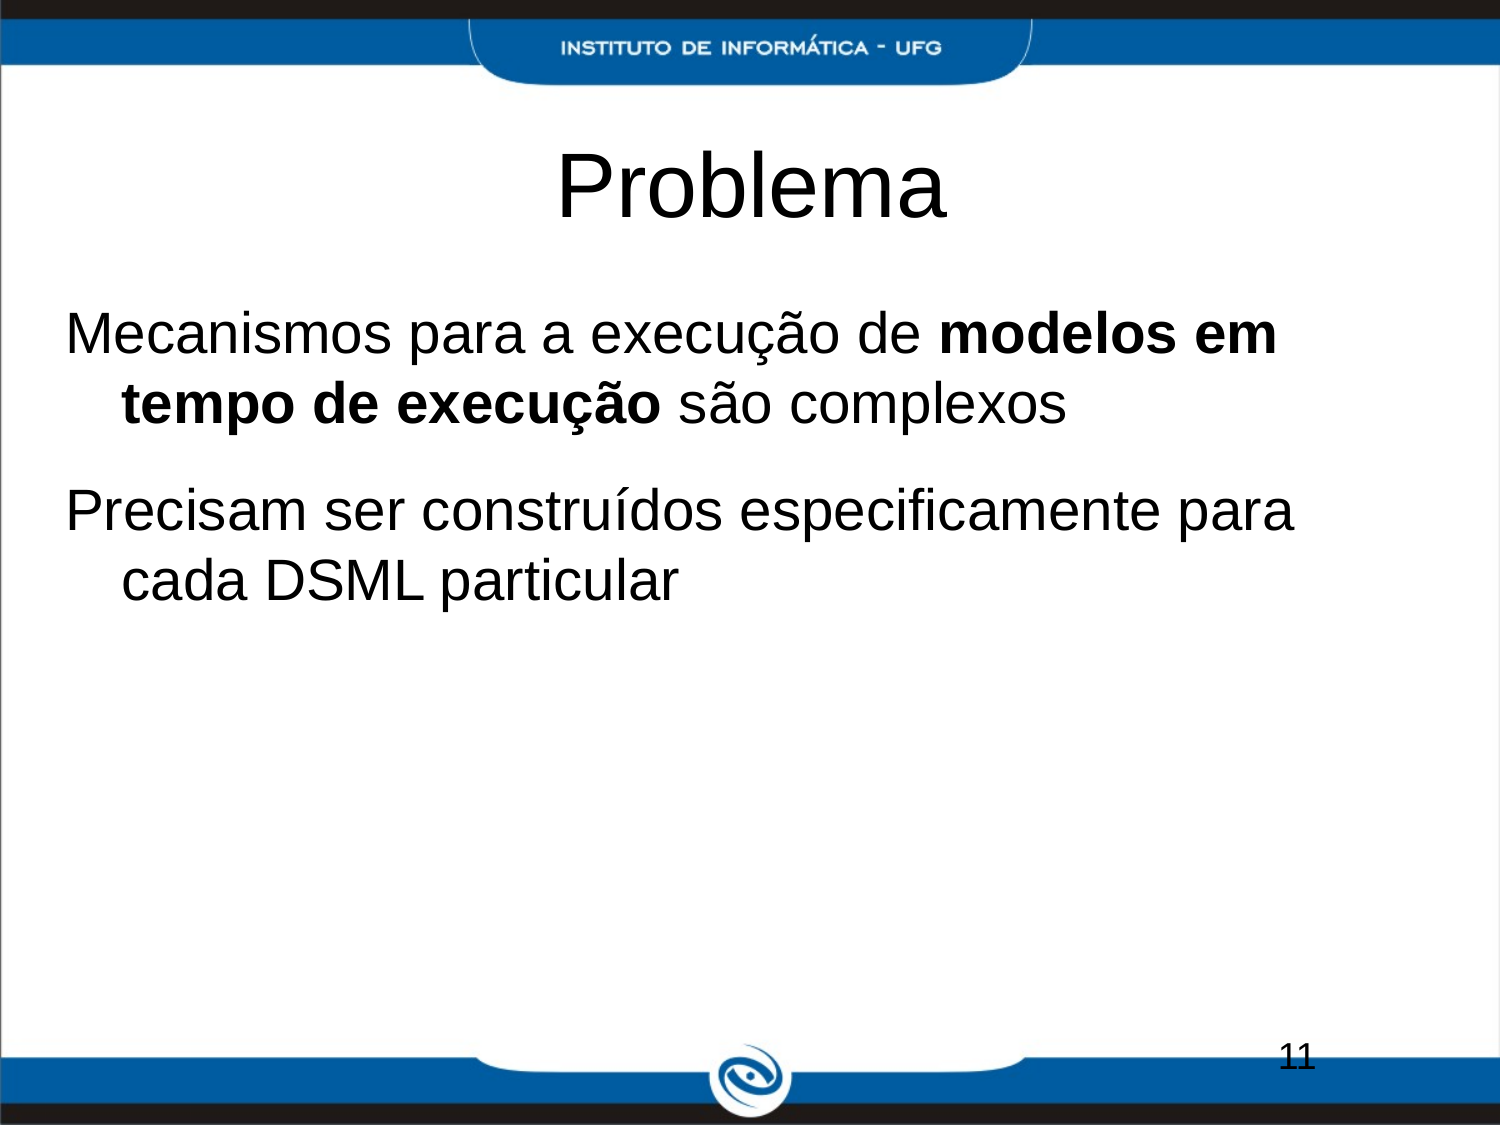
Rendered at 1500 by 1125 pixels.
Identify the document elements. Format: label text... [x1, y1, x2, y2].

list Mecanismos para a execução de modelos em tempo de execução são complexos Precisam ser construídos especificamente para cada DSML particular [49, 287, 1453, 988]
picture [0, 0, 1500, 1125]
title Problema [49, 112, 1453, 251]
